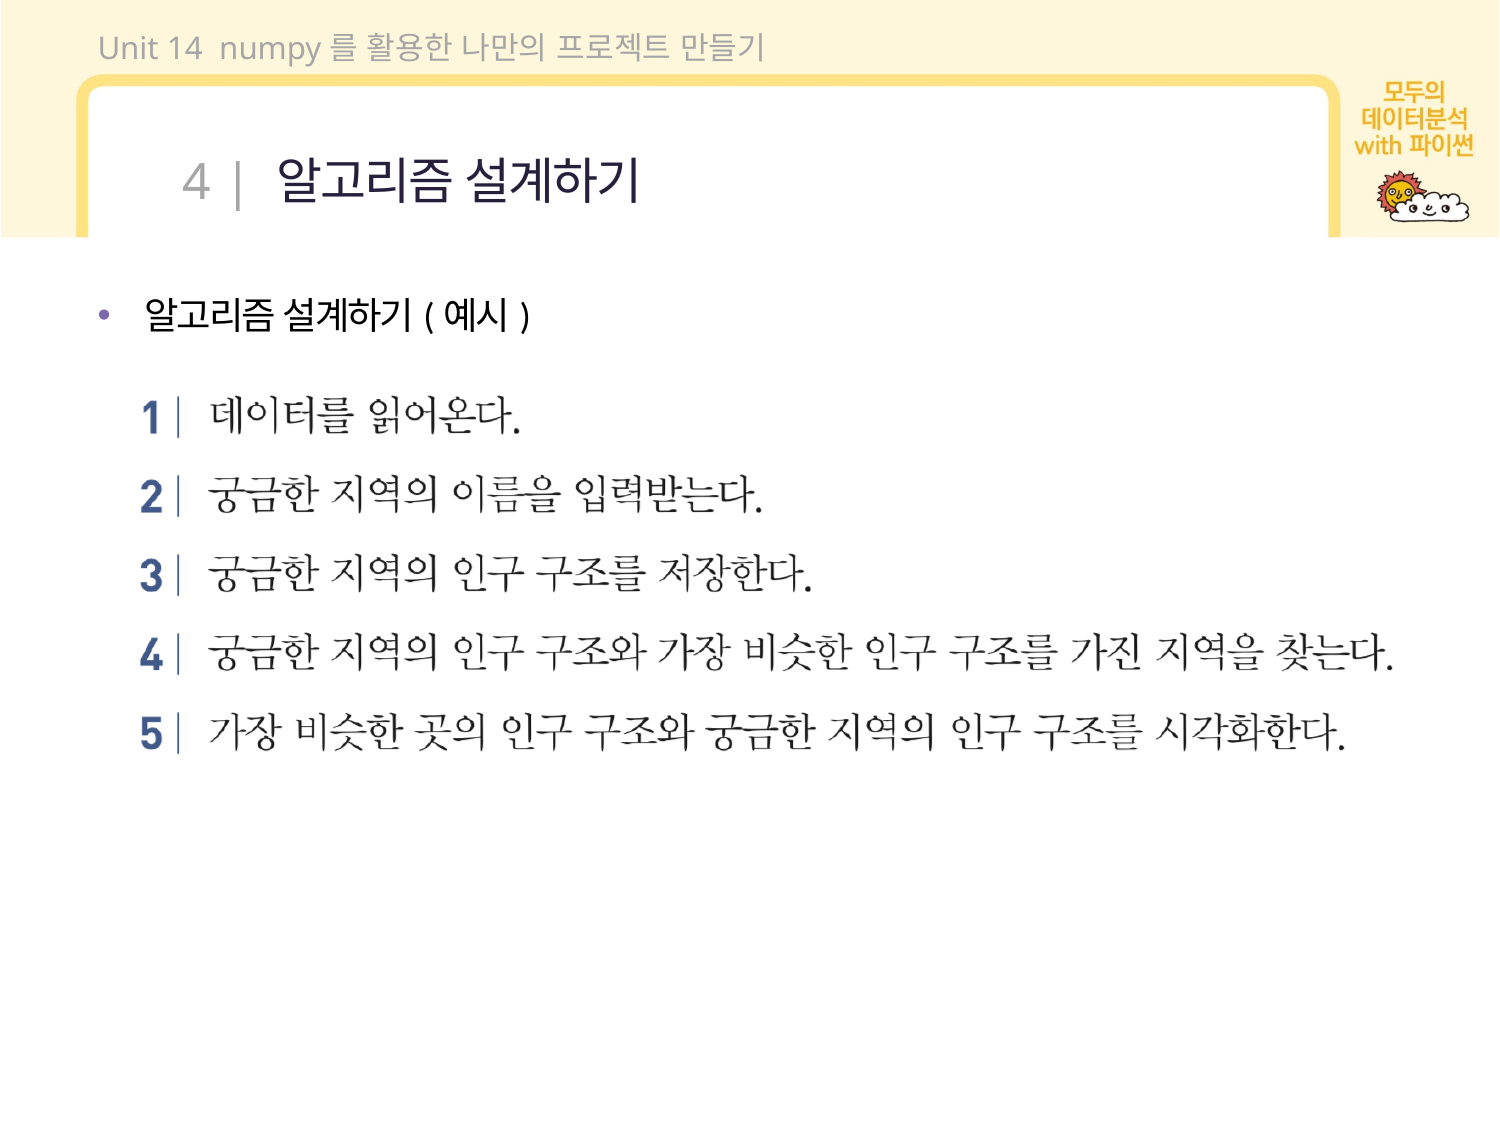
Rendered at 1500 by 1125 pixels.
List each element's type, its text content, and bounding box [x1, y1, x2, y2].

text_box 4 | 알고리즘 설계하기 [168, 102, 1500, 217]
text_box 알고리즘 설계하기(예시) [82, 239, 1500, 447]
picture [1, 0, 1499, 1125]
text_box Unit 14 numpy를 활용한 나만의 프로젝트 만들기 [82, 0, 1133, 74]
